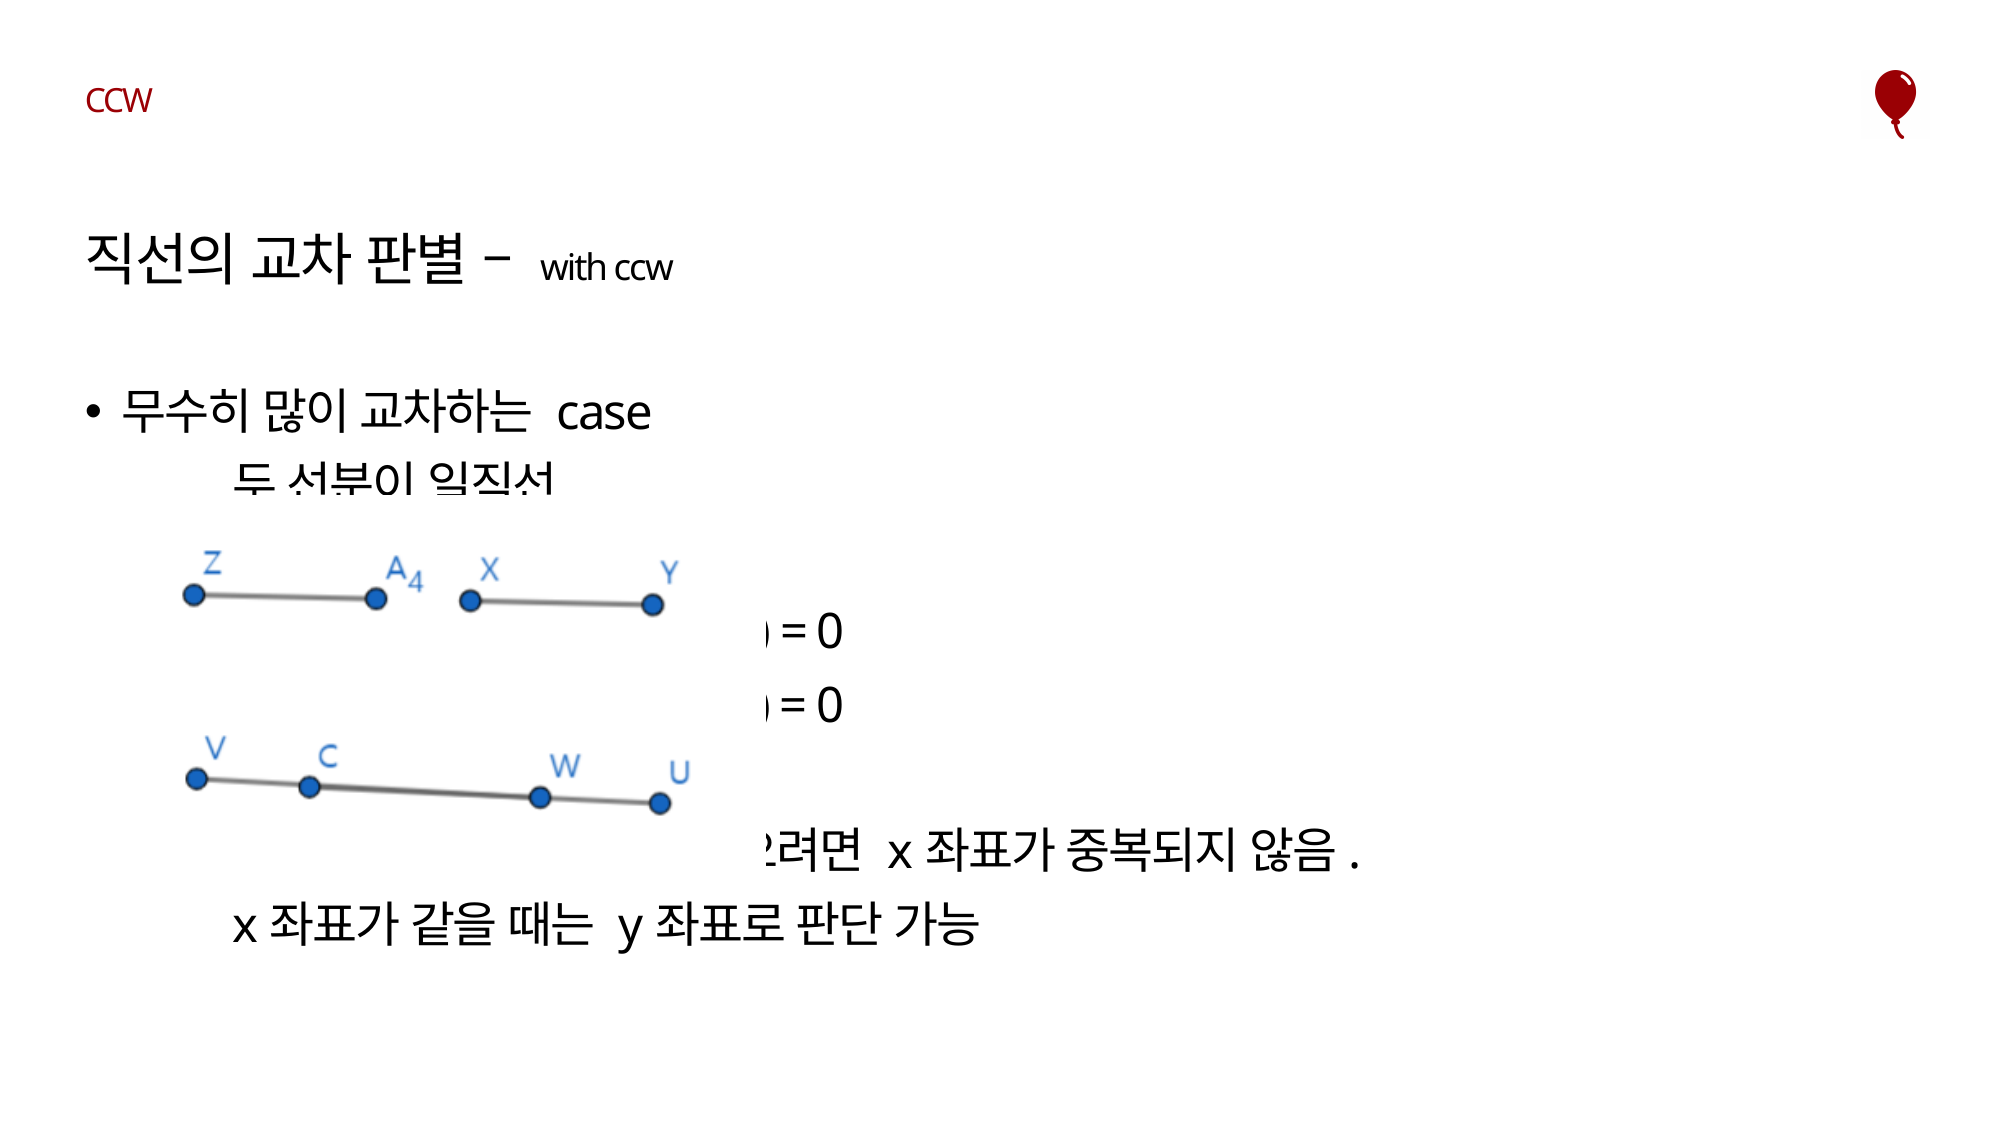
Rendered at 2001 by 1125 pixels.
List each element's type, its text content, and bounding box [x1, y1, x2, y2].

list 직선의 교차 판별 – with ccw 무수히 많이 교차하는 case 두 선분이 일직선 ccw(V, W, C) * ccw(V, W, U) = 0 ccw(C, U, V) * ccw(C, U, W) = 0 일직선일 때, 교차하지 않으려면 x좌표가 중복되지 않음. x좌표가 같을 때는 y좌표로 판단 가능 [70, 224, 1930, 1014]
picture [1861, 70, 1930, 139]
title CCW [70, 66, 1796, 138]
picture [140, 495, 766, 901]
